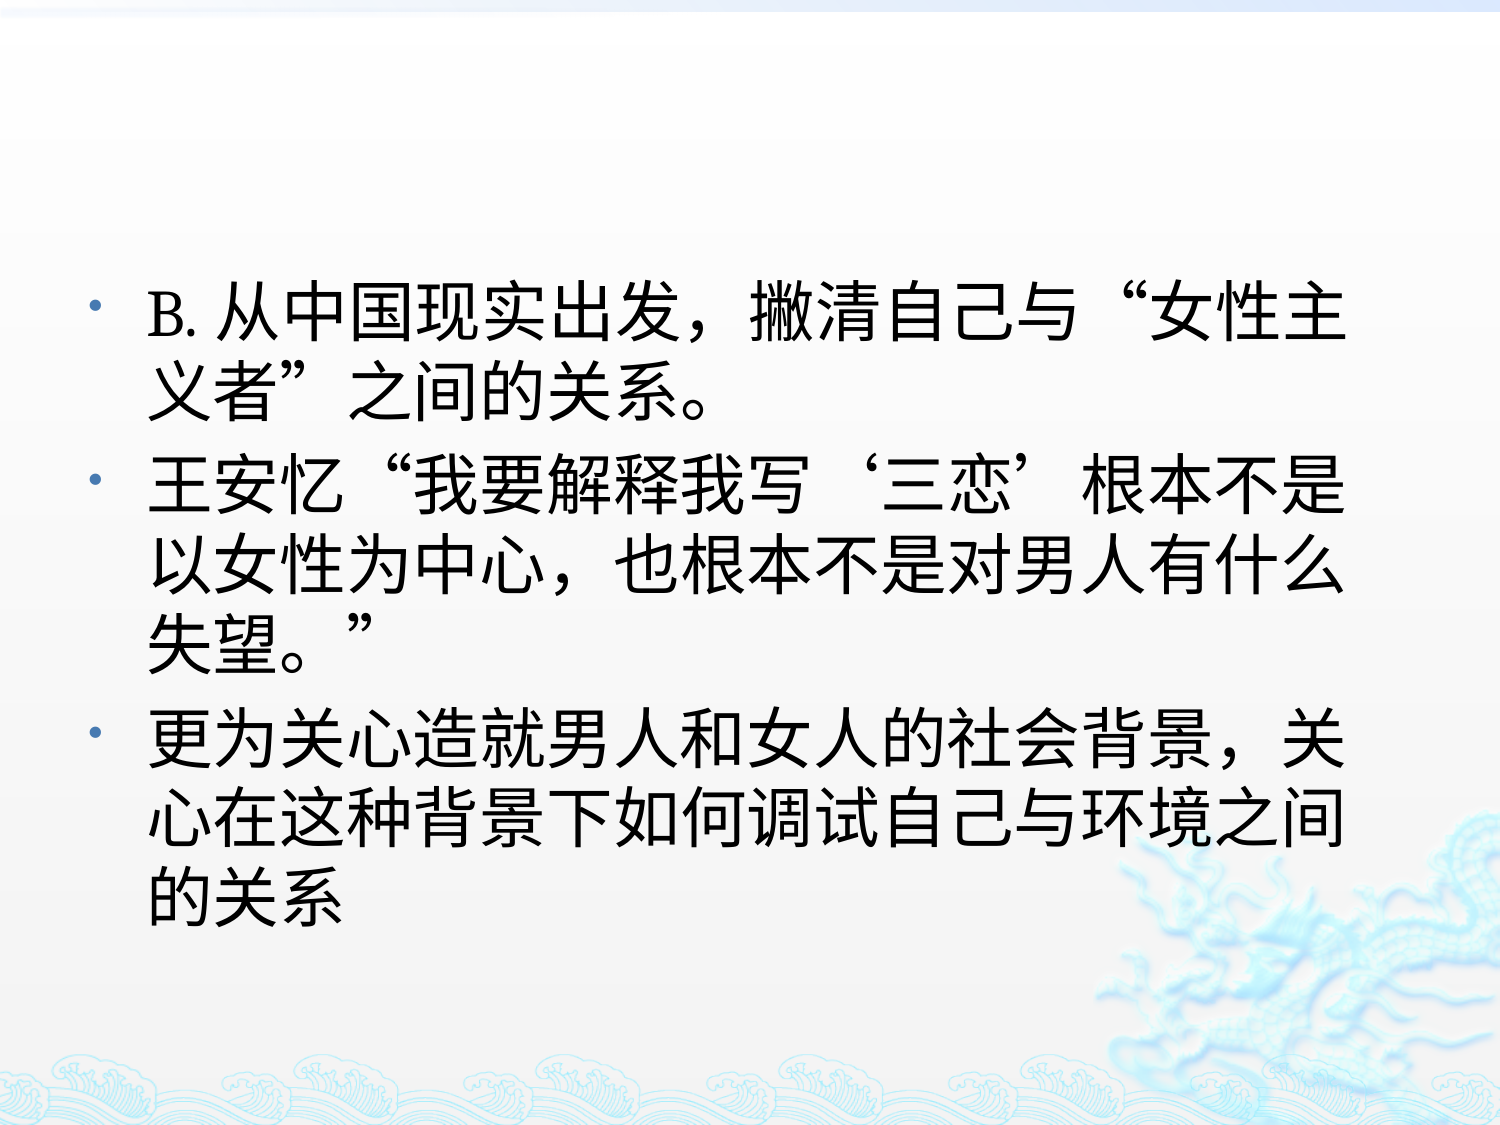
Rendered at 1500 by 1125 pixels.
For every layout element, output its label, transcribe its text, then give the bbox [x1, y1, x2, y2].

list B.从中国现实出发，撇清自己与“女性主义者”之间的关系。 王安忆“我要解释我写‘三恋’根本不是以女性为中心，也根本不是对男人有什么失望。” 更为关心造就男人和女人的社会背景，关心在这种背景下如何调试自己与环境之间的关系 [75, 262, 1425, 1005]
